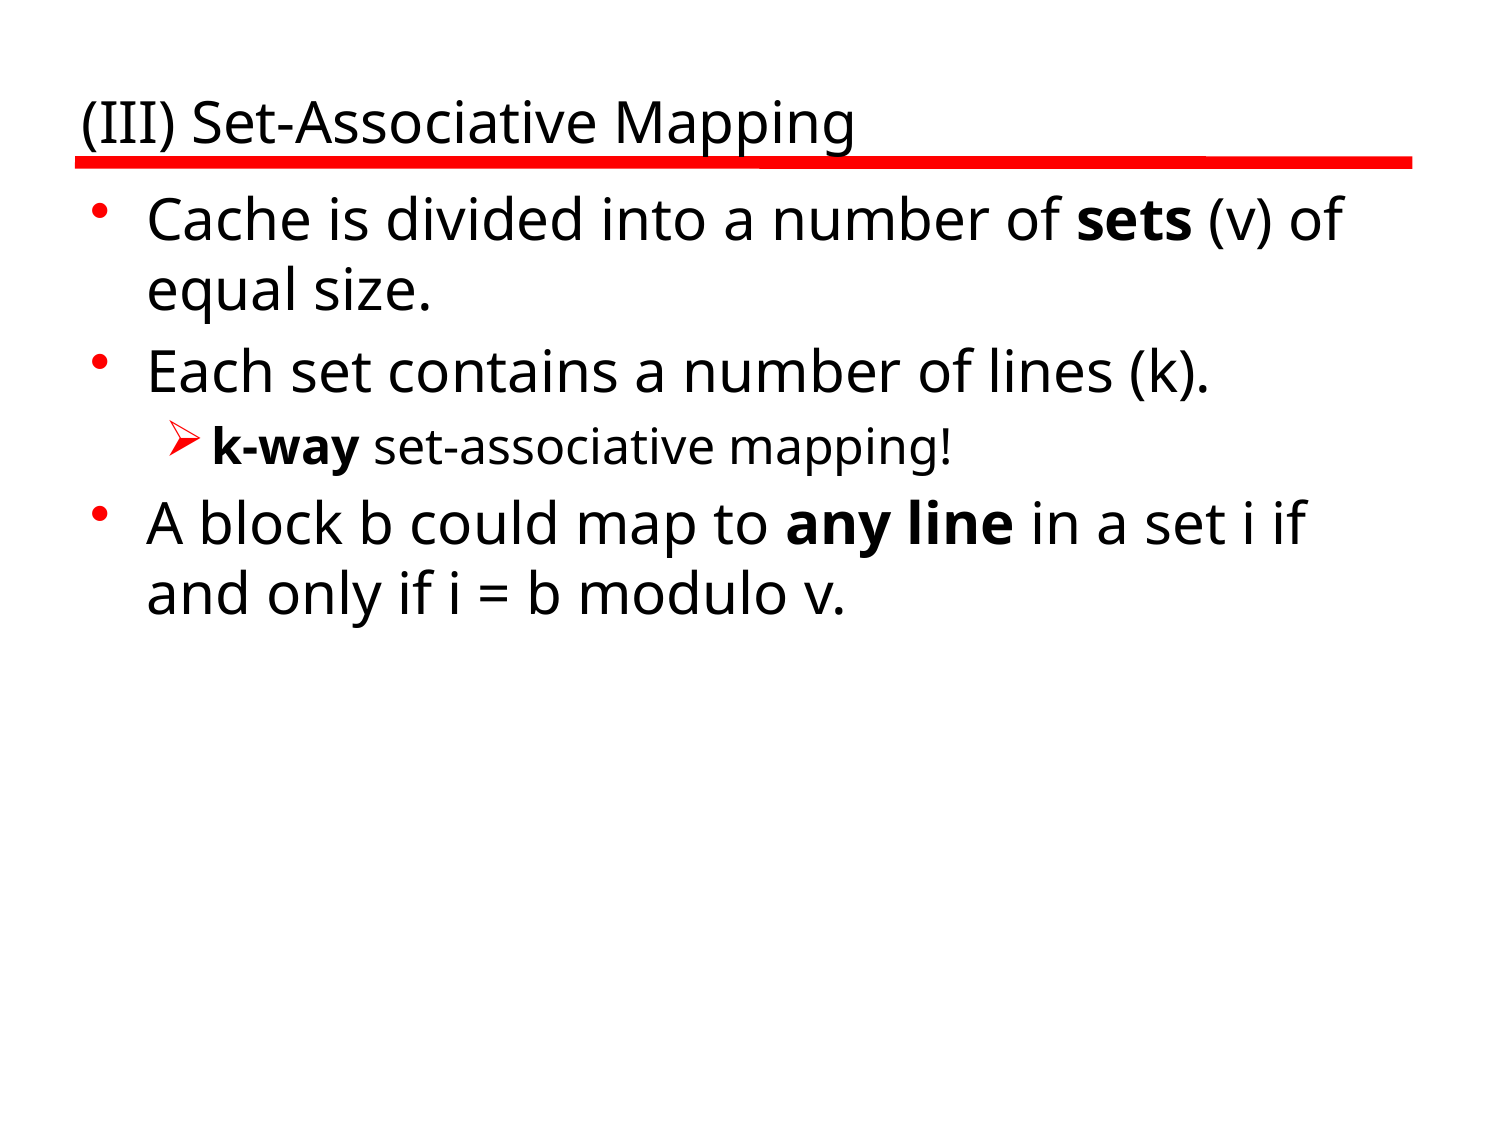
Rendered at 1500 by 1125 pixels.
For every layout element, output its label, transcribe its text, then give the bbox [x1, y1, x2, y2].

list Cache is divided into a number of sets (v) of equal size. Each set contains a number of lines (k). k-way set-associative mapping! A block b could map to any line in a set i if and only if i = b modulo v. [75, 174, 1417, 1100]
title (III) Set-Associative Mapping [66, 24, 1413, 163]
